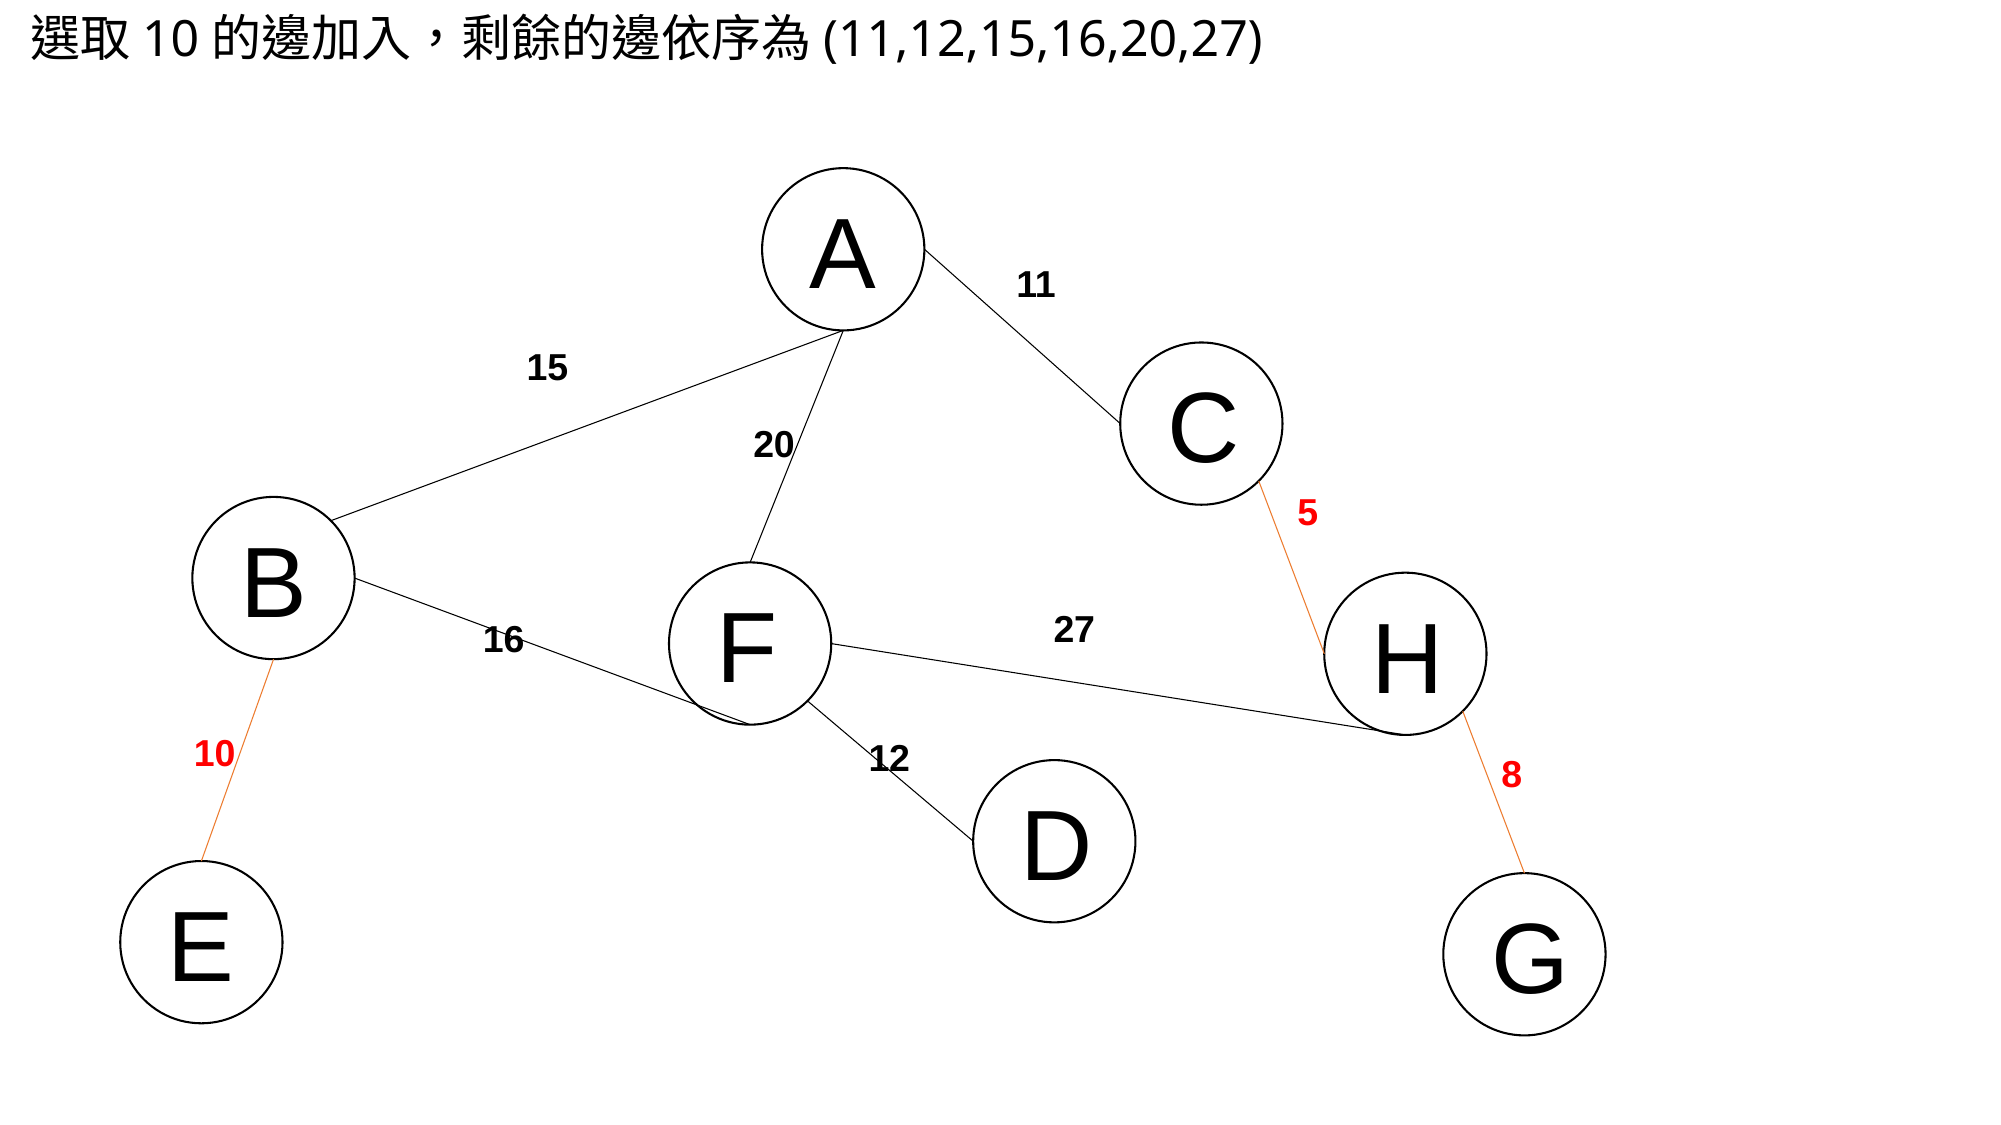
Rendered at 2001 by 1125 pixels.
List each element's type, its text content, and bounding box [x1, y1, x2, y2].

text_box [120, 168, 1606, 1036]
text_box 選取10的邊加入，剩餘的邊依序為(11,12,15,16,20,27) [15, 5, 1606, 149]
